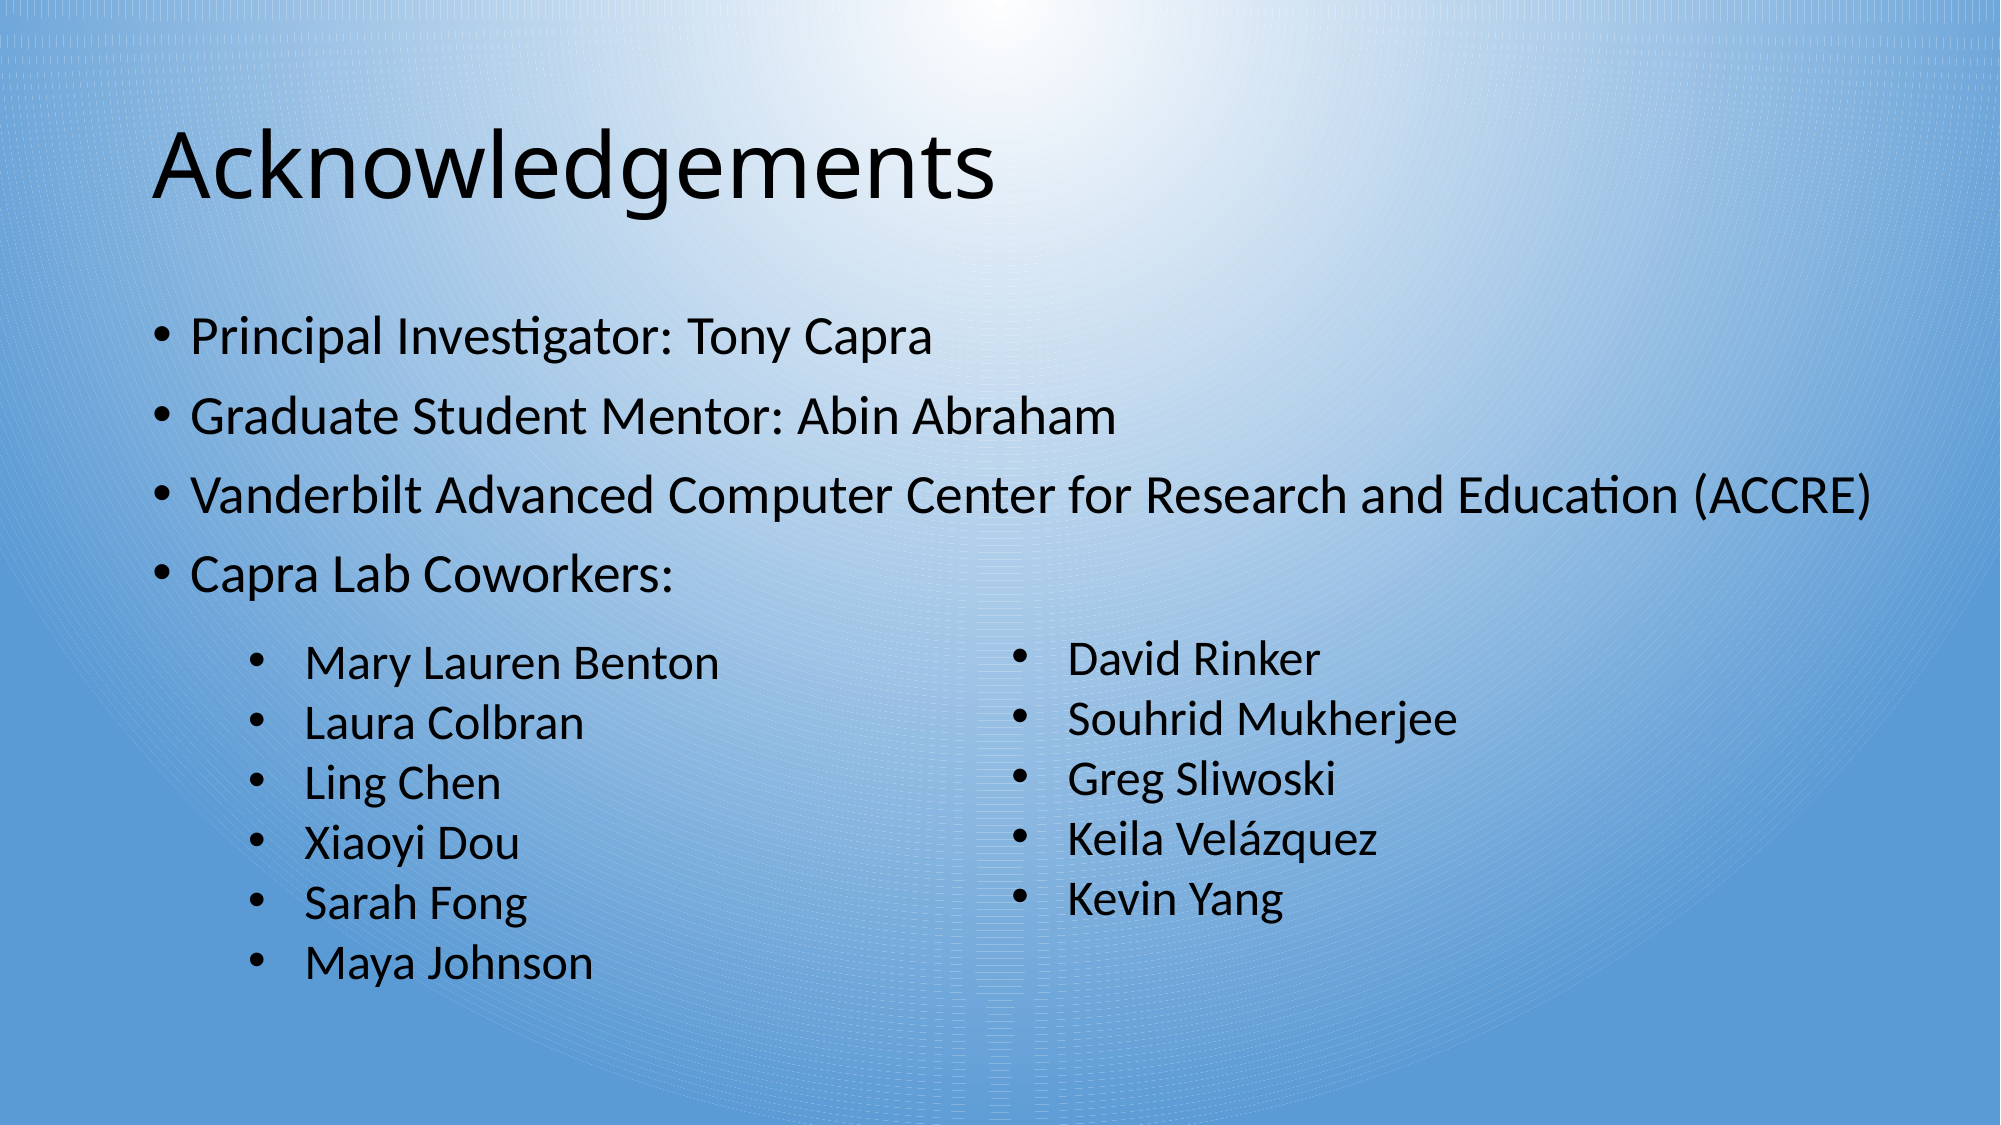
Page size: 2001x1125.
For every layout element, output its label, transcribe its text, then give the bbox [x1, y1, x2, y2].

text_box Mary Lauren Benton Laura Colbran Ling Chen Xiaoyi Dou Sarah Fong Maya Johnson [158, 622, 1029, 1032]
title Acknowledgements [137, 59, 1863, 278]
text_box David Rinker Souhrid Mukherjee Greg Sliwoski Keila Velázquez Kevin Yang [921, 618, 1777, 1023]
list Principal Investigator: Tony Capra Graduate Student Mentor: Abin Abraham Vanderbilt Advanced Computer Center for Research and Education (ACCRE) Capra Lab Coworkers: [137, 299, 1892, 623]
